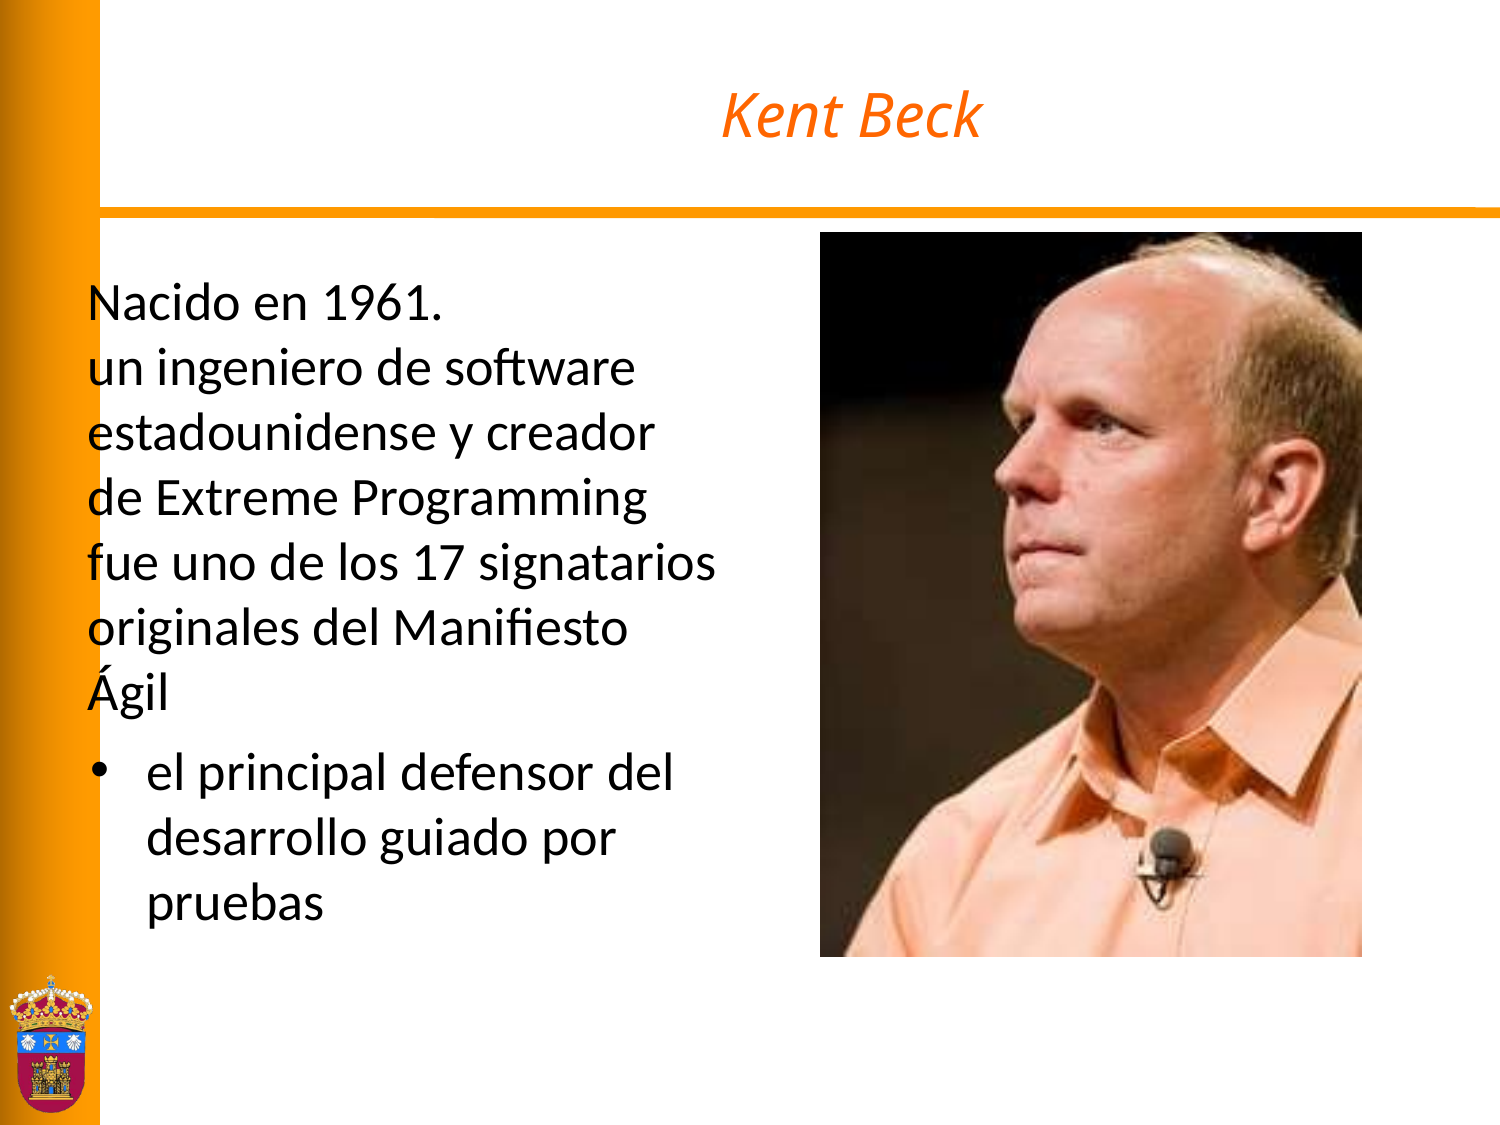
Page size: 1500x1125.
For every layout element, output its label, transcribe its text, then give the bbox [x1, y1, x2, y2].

text_box Nacido en 1961. un ingeniero de software estadounidense y creador de Extreme Programming fue uno de los 17 signatarios originales del Manifiesto Ágil el principal defensor del desarrollo guiado por pruebas [87, 251, 718, 932]
picture [820, 232, 1362, 958]
title Kent Beck [399, 74, 1101, 265]
picture [0, 0, 100, 1125]
